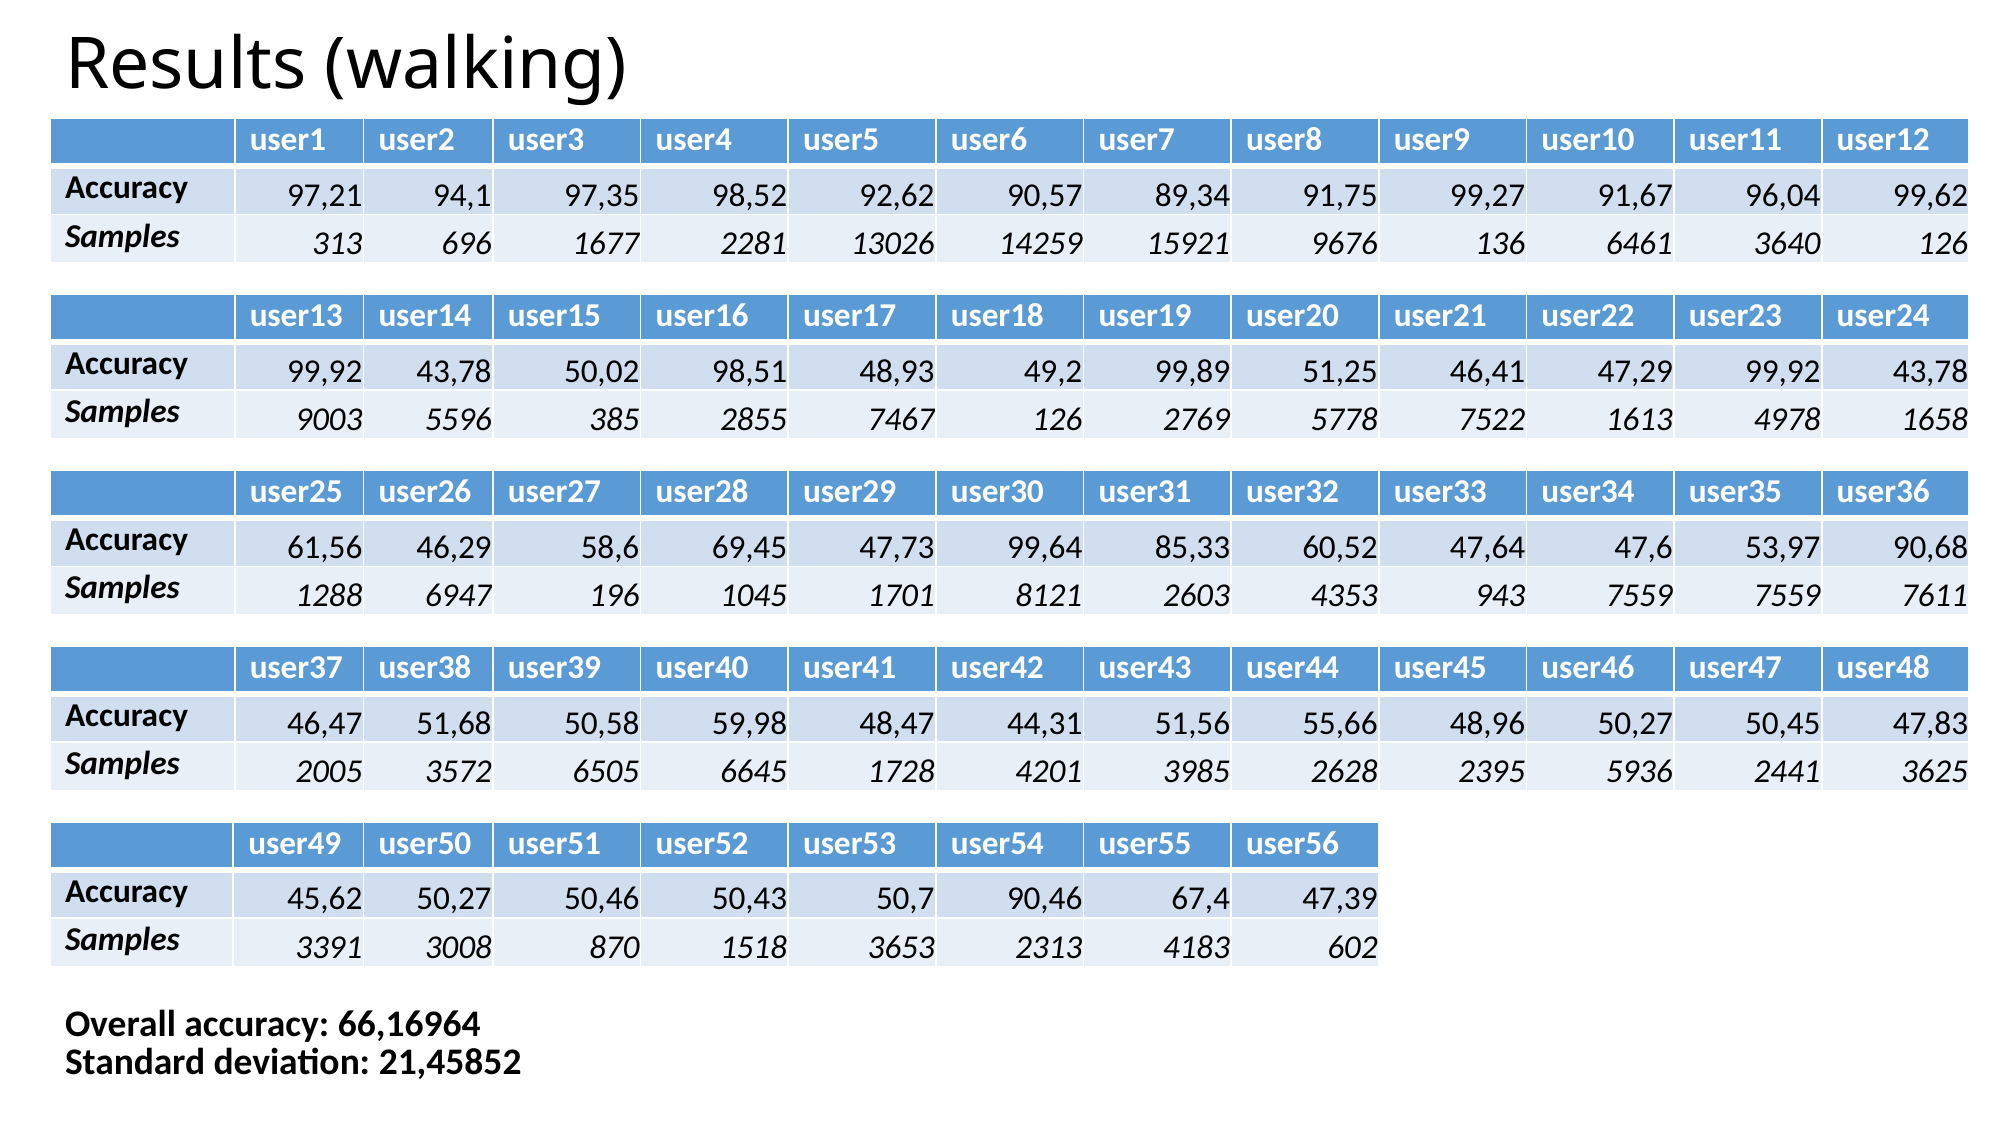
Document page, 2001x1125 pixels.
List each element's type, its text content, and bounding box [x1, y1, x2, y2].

table_header user45 [1380, 647, 1526, 691]
table_header user25 [236, 471, 363, 515]
table_header user13 [236, 295, 363, 339]
table_header user24 [1823, 295, 1968, 339]
table_cell 58,6 [494, 521, 640, 566]
table_header user51 [494, 823, 640, 867]
table_cell Accuracy [51, 521, 234, 566]
table_cell 196 [494, 567, 640, 614]
table_cell 2855 [641, 391, 787, 438]
table_header user30 [937, 471, 1083, 515]
table_header user20 [1232, 295, 1378, 339]
table_header user35 [1675, 471, 1821, 515]
table_cell 91,75 [1232, 169, 1378, 214]
table_cell 50,7 [789, 873, 935, 917]
table_cell 4353 [1232, 567, 1378, 614]
table_cell 2441 [1675, 743, 1821, 790]
table_header user26 [364, 471, 492, 515]
table_header user10 [1527, 119, 1673, 163]
table_header user29 [789, 471, 935, 515]
table_header [51, 647, 234, 691]
table_header user18 [937, 295, 1083, 339]
table_cell 3391 [234, 919, 363, 966]
table_header user6 [937, 119, 1083, 163]
table_header user47 [1675, 647, 1821, 691]
table_header user14 [364, 295, 492, 339]
table_cell 46,41 [1380, 345, 1526, 389]
table_cell 43,78 [364, 345, 492, 389]
table_cell 92,62 [789, 169, 935, 214]
table_cell 90,68 [1823, 521, 1968, 566]
table_cell Samples [51, 391, 234, 438]
table_cell 91,67 [1527, 169, 1673, 214]
table_cell 97,35 [494, 169, 640, 214]
table_cell 98,51 [641, 345, 787, 389]
title Results (walking) [50, 19, 1775, 113]
table_header user54 [937, 823, 1083, 867]
table_cell 9676 [1232, 215, 1378, 262]
table_cell 45,62 [234, 873, 363, 917]
table_header user16 [641, 295, 787, 339]
table_cell 48,96 [1380, 697, 1526, 741]
table_cell 1288 [236, 567, 363, 614]
table_cell 870 [494, 919, 640, 966]
table_cell 385 [494, 391, 640, 438]
table_cell 14259 [937, 215, 1083, 262]
table_cell 6505 [494, 743, 640, 790]
table_header user40 [641, 647, 787, 691]
table_cell 7522 [1380, 391, 1526, 438]
table_header user42 [937, 647, 1083, 691]
table_header user22 [1527, 295, 1673, 339]
table_cell 3653 [789, 919, 935, 966]
table_cell 126 [1823, 215, 1968, 262]
table_cell 99,92 [1675, 345, 1821, 389]
table_cell 60,52 [1232, 521, 1378, 566]
table_cell 67,4 [1084, 873, 1230, 917]
table_cell 50,58 [494, 697, 640, 741]
table_cell 6947 [364, 567, 492, 614]
table_header user27 [494, 471, 640, 515]
table_cell 943 [1380, 567, 1526, 614]
table_cell 55,66 [1232, 697, 1378, 741]
table_cell Samples [51, 567, 234, 614]
table_header user28 [641, 471, 787, 515]
table_cell 7559 [1675, 567, 1821, 614]
table_cell 47,39 [1232, 873, 1378, 917]
table_cell 69,45 [641, 521, 787, 566]
table_header user23 [1675, 295, 1821, 339]
table_header user55 [1084, 823, 1230, 867]
table_cell 50,43 [641, 873, 787, 917]
table_cell 2769 [1084, 391, 1230, 438]
table_cell 85,33 [1084, 521, 1230, 566]
table_header user5 [789, 119, 935, 163]
table_header user41 [789, 647, 935, 691]
table_cell 3625 [1823, 743, 1968, 790]
table_cell 97,21 [236, 169, 363, 214]
text_box Overall accuracy: 66,16964 Standard deviation: 21,45852 [49, 937, 1775, 1125]
table_cell 51,25 [1232, 345, 1378, 389]
table_cell 5596 [364, 391, 492, 438]
table_header user33 [1380, 471, 1526, 515]
table_header user44 [1232, 647, 1378, 691]
table_header user19 [1084, 295, 1230, 339]
table_header [51, 823, 232, 867]
table_cell 1613 [1527, 391, 1673, 438]
table_cell Accuracy [51, 873, 232, 917]
table_cell 9003 [236, 391, 363, 438]
table_cell 7611 [1823, 567, 1968, 614]
table_header user49 [234, 823, 363, 867]
table_cell 1045 [641, 567, 787, 614]
table_cell 94,1 [364, 169, 492, 214]
table_cell 99,92 [236, 345, 363, 389]
table_cell 51,68 [364, 697, 492, 741]
table_header user15 [494, 295, 640, 339]
table_header user17 [789, 295, 935, 339]
table_cell 2603 [1084, 567, 1230, 614]
table_cell 90,46 [937, 873, 1083, 917]
table_cell 1728 [789, 743, 935, 790]
table_cell 90,57 [937, 169, 1083, 214]
table_cell 3985 [1084, 743, 1230, 790]
table_cell 6461 [1527, 215, 1673, 262]
table_header [51, 471, 234, 515]
table_header user34 [1527, 471, 1673, 515]
table_header user4 [641, 119, 787, 163]
table_header user12 [1823, 119, 1968, 163]
table_header user11 [1675, 119, 1821, 163]
table_cell 99,27 [1380, 169, 1526, 214]
table_cell 98,52 [641, 169, 787, 214]
table_cell 2313 [937, 919, 1083, 966]
table_header user37 [236, 647, 363, 691]
table_header user36 [1823, 471, 1968, 515]
table_cell 47,64 [1380, 521, 1526, 566]
table_header user32 [1232, 471, 1378, 515]
table_cell 3008 [364, 919, 492, 966]
table_cell 47,29 [1527, 345, 1673, 389]
table_cell 47,83 [1823, 697, 1968, 741]
table_cell 696 [364, 215, 492, 262]
table_cell 13026 [789, 215, 935, 262]
table_cell 50,02 [494, 345, 640, 389]
table_cell 5936 [1527, 743, 1673, 790]
table_cell 2395 [1380, 743, 1526, 790]
table_cell 4978 [1675, 391, 1821, 438]
table_cell 89,34 [1084, 169, 1230, 214]
table_cell Samples [51, 919, 232, 966]
table_cell 1658 [1823, 391, 1968, 438]
table_cell 59,98 [641, 697, 787, 741]
table_cell 1701 [789, 567, 935, 614]
table_cell 50,45 [1675, 697, 1821, 741]
table_header user7 [1084, 119, 1230, 163]
table_cell 313 [236, 215, 363, 262]
table_header user21 [1380, 295, 1526, 339]
table_header [51, 295, 234, 339]
table_cell 7467 [789, 391, 935, 438]
table_cell 53,97 [1675, 521, 1821, 566]
table_header user3 [494, 119, 640, 163]
table_cell 47,73 [789, 521, 935, 566]
table_cell 3640 [1675, 215, 1821, 262]
table_cell 46,29 [364, 521, 492, 566]
table_header user8 [1232, 119, 1378, 163]
table_cell 2281 [641, 215, 787, 262]
table_cell 5778 [1232, 391, 1378, 438]
table_header user48 [1823, 647, 1968, 691]
table_header user9 [1380, 119, 1526, 163]
table_header user31 [1084, 471, 1230, 515]
table_cell 8121 [937, 567, 1083, 614]
table_header user38 [364, 647, 492, 691]
table_cell 126 [937, 391, 1083, 438]
table_header user52 [641, 823, 787, 867]
table_cell 48,93 [789, 345, 935, 389]
table_header user50 [364, 823, 492, 867]
table_cell Samples [51, 215, 234, 262]
table_cell 43,78 [1823, 345, 1968, 389]
table_cell 96,04 [1675, 169, 1821, 214]
table_cell 50,46 [494, 873, 640, 917]
table_cell 99,62 [1823, 169, 1968, 214]
table_cell 50,27 [1527, 697, 1673, 741]
table_cell 15921 [1084, 215, 1230, 262]
table_cell 136 [1380, 215, 1526, 262]
table_cell Accuracy [51, 169, 234, 214]
table_cell 46,47 [236, 697, 363, 741]
table_header user2 [364, 119, 492, 163]
table_cell 7559 [1527, 567, 1673, 614]
table_cell 4201 [937, 743, 1083, 790]
table_cell 1518 [641, 919, 787, 966]
table_header [51, 119, 234, 163]
table_header user46 [1527, 647, 1673, 691]
table_cell 602 [1232, 919, 1378, 966]
table_cell 2628 [1232, 743, 1378, 790]
table_header user1 [236, 119, 363, 163]
table_cell 47,6 [1527, 521, 1673, 566]
table_cell Accuracy [51, 697, 234, 741]
table_cell 99,64 [937, 521, 1083, 566]
table_cell 6645 [641, 743, 787, 790]
table_cell 48,47 [789, 697, 935, 741]
table_cell 61,56 [236, 521, 363, 566]
table_cell 44,31 [937, 697, 1083, 741]
table_cell 1677 [494, 215, 640, 262]
table_header user56 [1232, 823, 1378, 867]
table_cell 2005 [236, 743, 363, 790]
table_cell Samples [51, 743, 234, 790]
table_cell 51,56 [1084, 697, 1230, 741]
table_cell 99,89 [1084, 345, 1230, 389]
table_header user53 [789, 823, 935, 867]
table_cell 3572 [364, 743, 492, 790]
table_cell 50,27 [364, 873, 492, 917]
table_cell 49,2 [937, 345, 1083, 389]
table_header user39 [494, 647, 640, 691]
table_header user43 [1084, 647, 1230, 691]
table_cell Accuracy [51, 345, 234, 389]
table_cell 4183 [1084, 919, 1230, 966]
